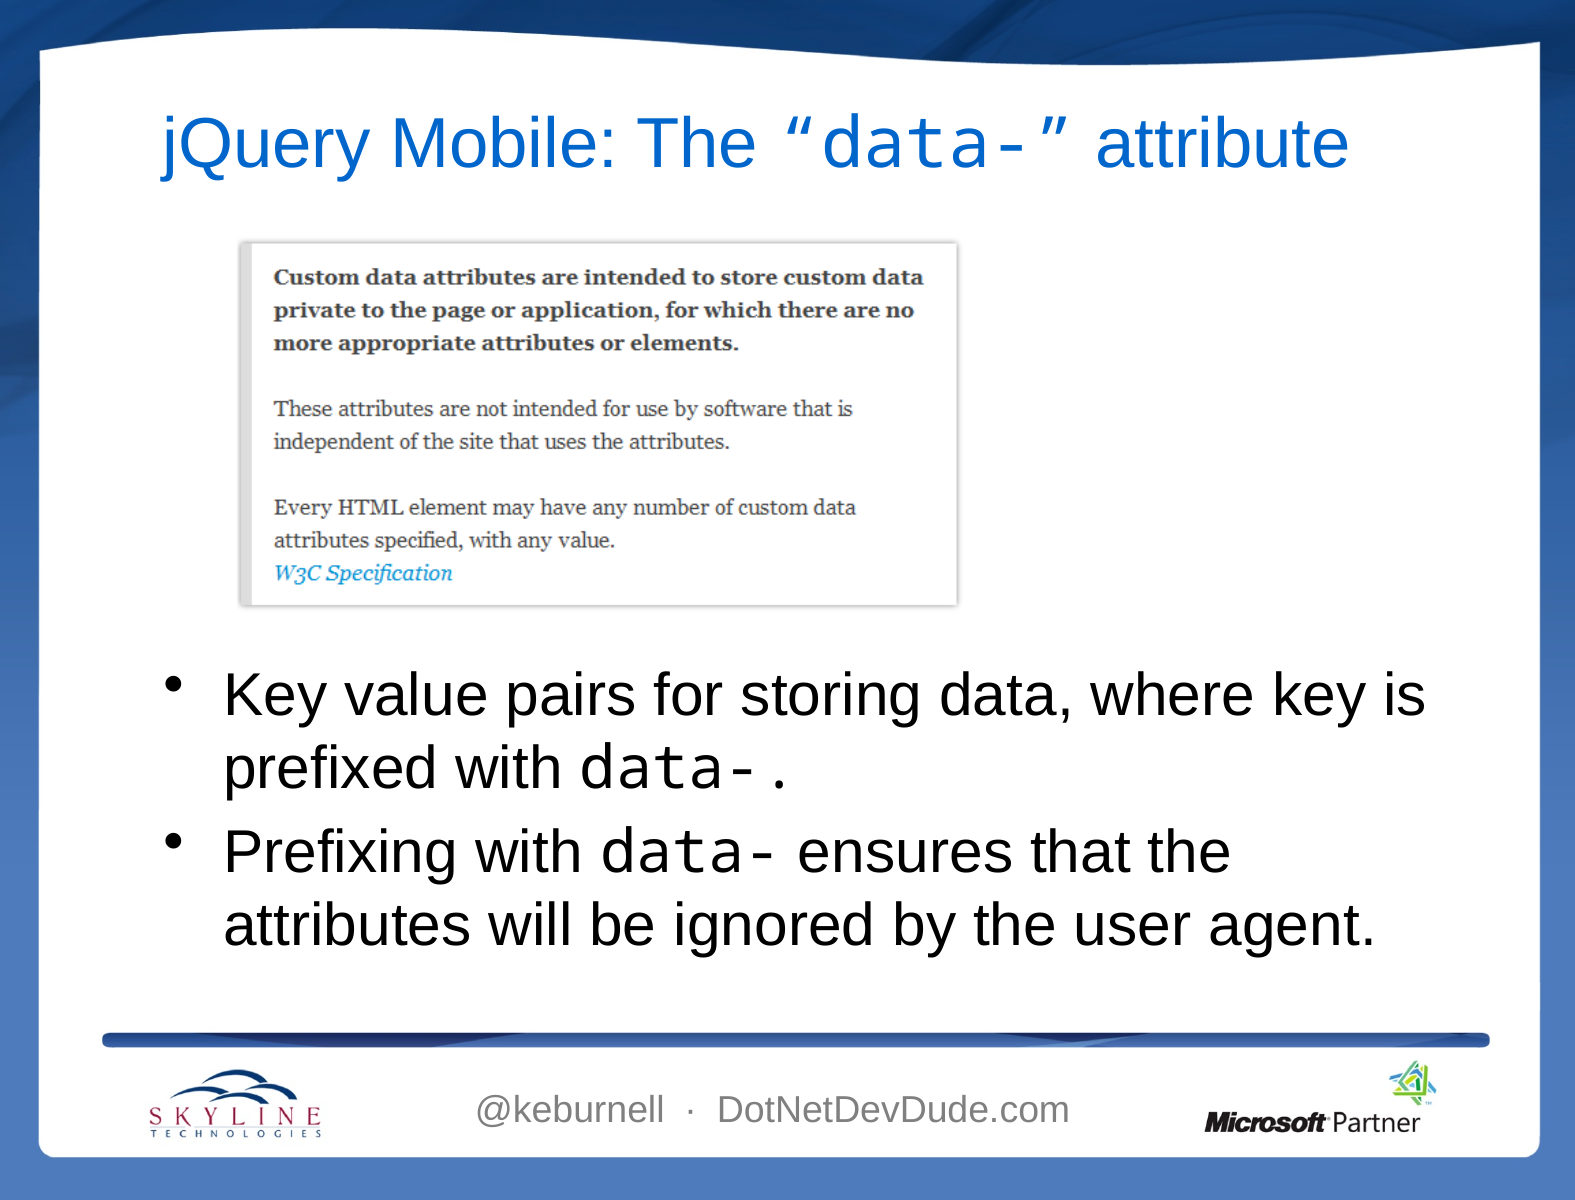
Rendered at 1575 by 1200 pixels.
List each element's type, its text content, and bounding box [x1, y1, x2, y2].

text_box @keburnell ∙ DotNetDevDude.com [399, 1077, 1146, 1138]
picture [0, 0, 1575, 1200]
title jQuery Mobile: The “data-” attribute [146, 62, 1429, 218]
text_box Key value pairs for storing data, where key is prefixed with data-. Prefixing with data- ensures that the attributes will be ignored by the user agent. [147, 647, 1483, 1026]
